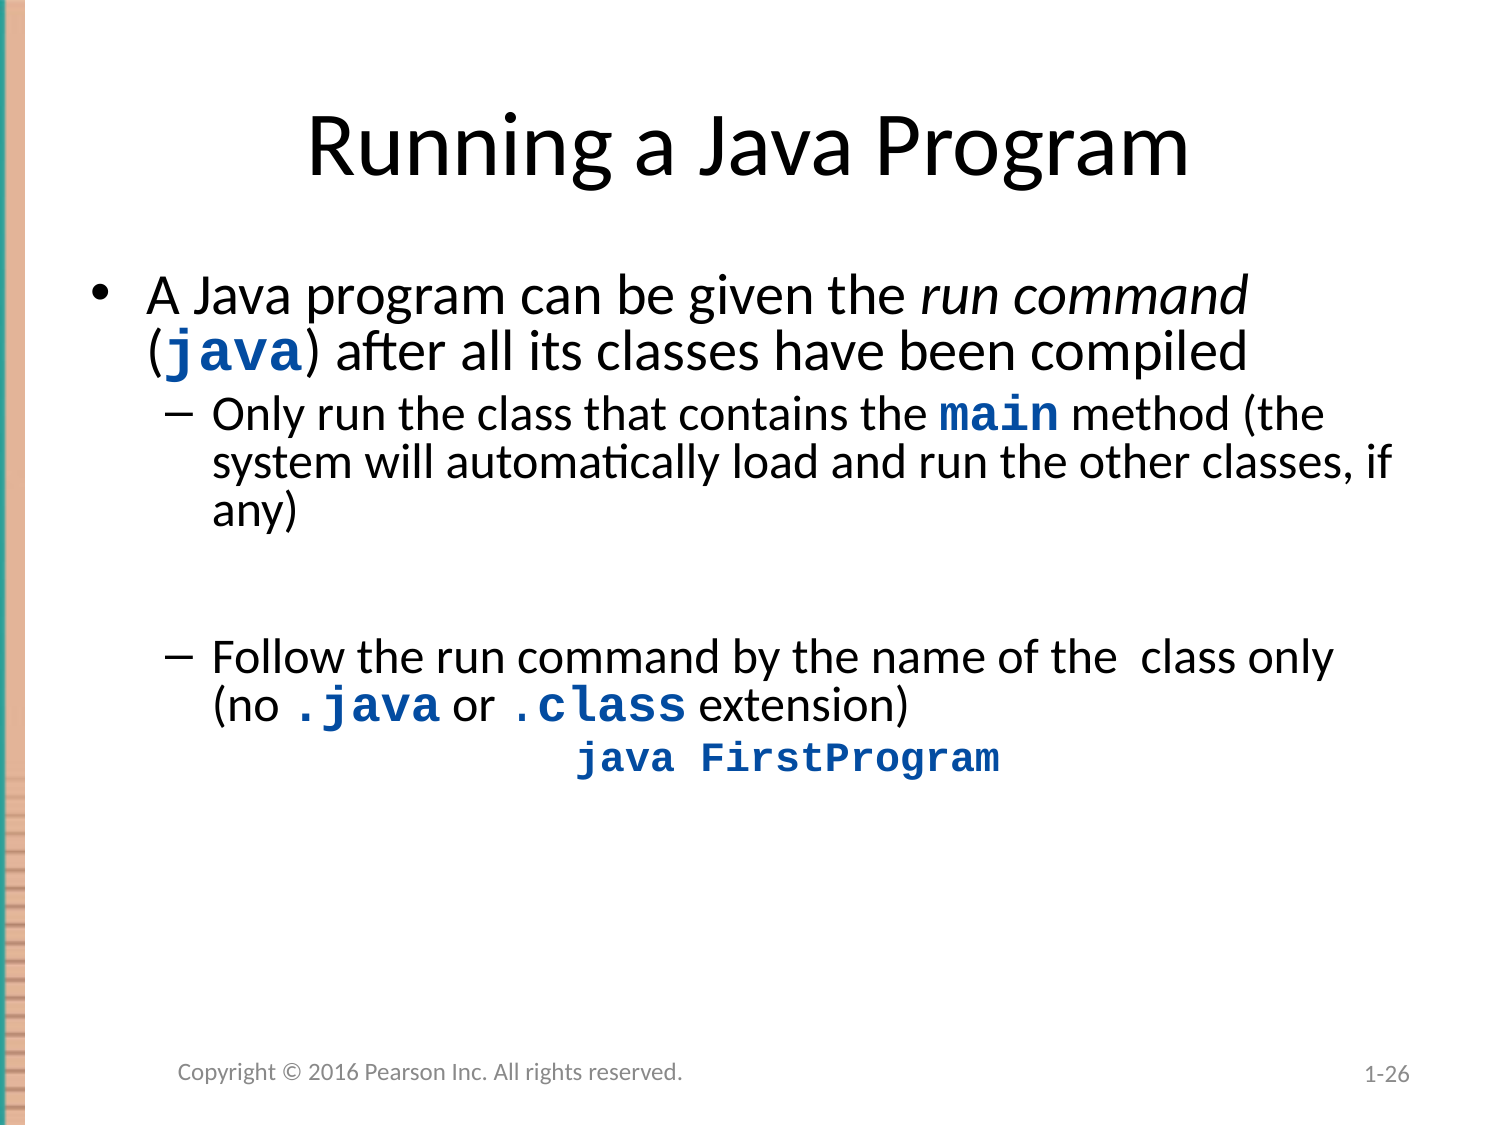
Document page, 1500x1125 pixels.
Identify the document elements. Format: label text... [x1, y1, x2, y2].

title Running a Java Program [75, 45, 1425, 233]
picture [0, 0, 25, 1125]
list A Java program can be given the run command (java) after all its classes have been compiled Only run the class that contains the main method (the system will automatically load and run the other classes, if any) Follow the run command by the name of the class only (no .java or .class extension) java FirstProgram [75, 262, 1425, 1005]
slide_number 1-26 [1074, 1042, 1425, 1103]
footer Copyright © 2016 Pearson Inc. All rights reserved. [75, 1040, 788, 1100]
